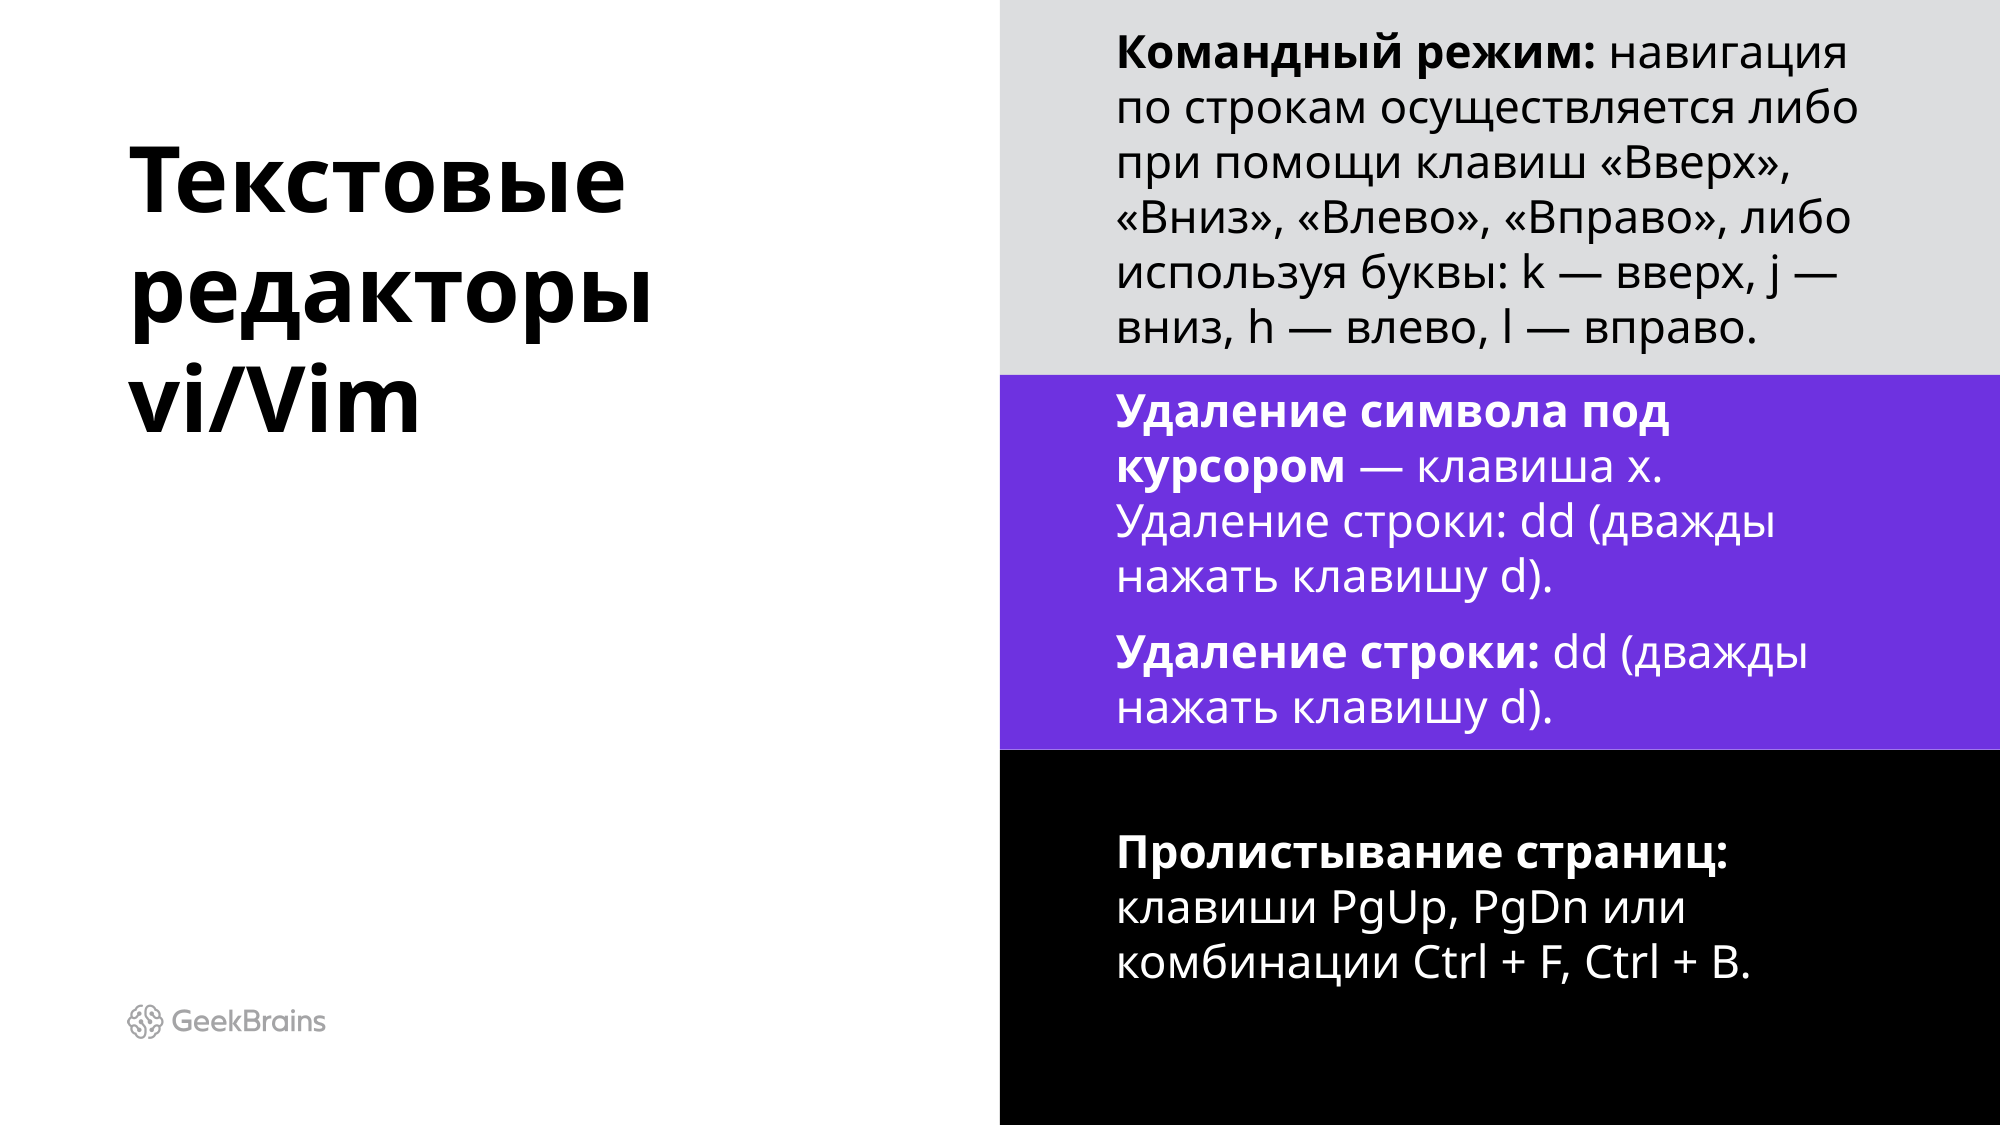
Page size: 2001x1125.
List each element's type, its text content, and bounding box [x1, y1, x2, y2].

subtitle Удаление символа под курсором — клавиша x. Удаление строки: dd (дважды нажать клавишу d). Удаление строки: dd (дважды нажать клавишу d). [1100, 483, 1906, 632]
subtitle Командный режим: навигация по строкам осуществляется либо при помощи клавиш «Вверх», «Вниз», «Влево», «Вправо», либо используя буквы: k — вверх, j — вниз, h — влево, l — вправо. [1100, 113, 1906, 262]
title Текстовые редакторы vi/Vim [113, 113, 882, 1002]
subtitle Пролистывание страниц: клавиши PgUp, PgDn или комбинации Ctrl + F, Ctrl + B. [1100, 863, 1906, 1057]
